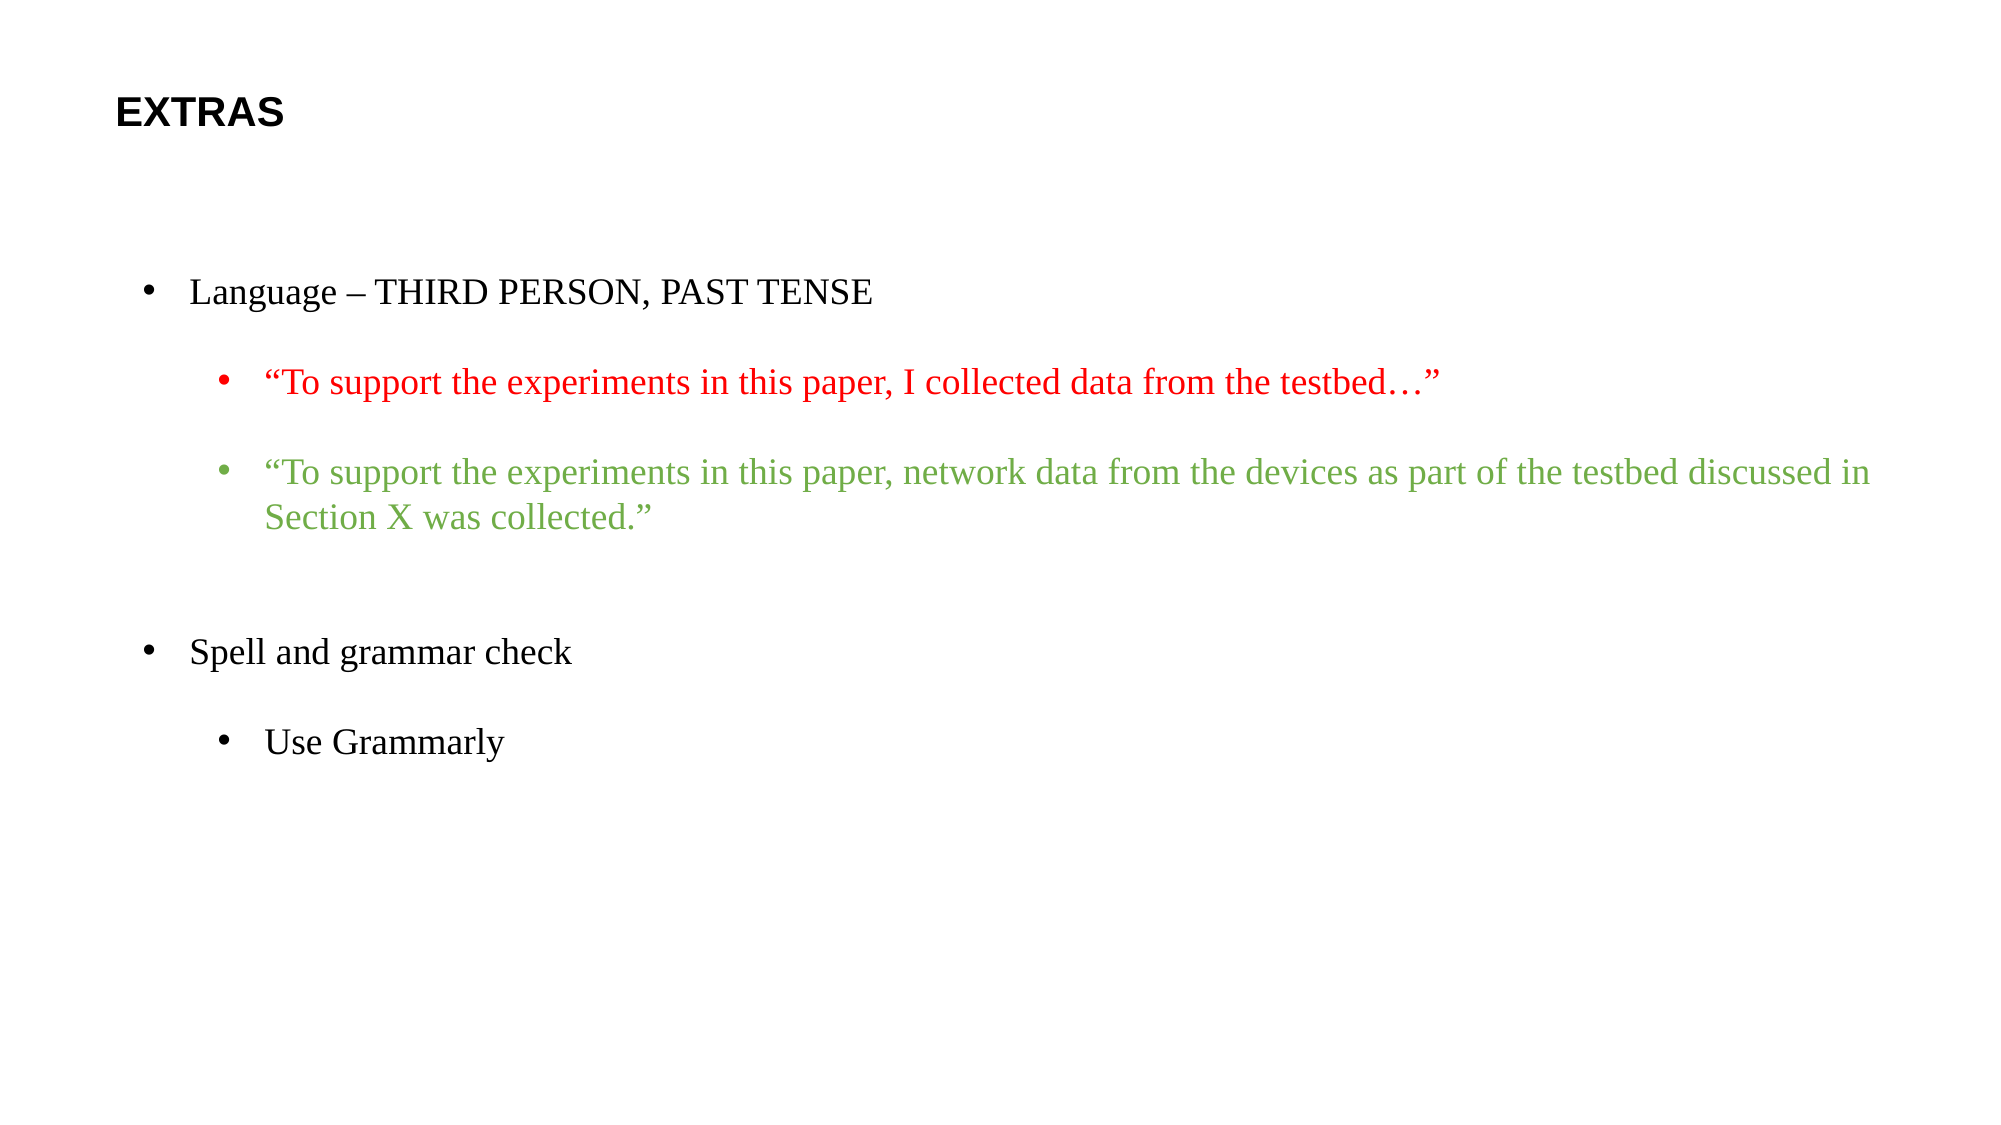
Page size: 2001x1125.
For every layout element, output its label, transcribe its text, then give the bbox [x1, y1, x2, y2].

text_box Language – THIRD PERSON, PAST TENSE “To support the experiments in this paper, I collected data from the testbed…” “To support the experiments in this paper, network data from the devices as part of the testbed discussed in Section X was collected.” Spell and grammar check Use Grammarly [127, 259, 1927, 815]
text_box EXTRAS [100, 77, 300, 143]
